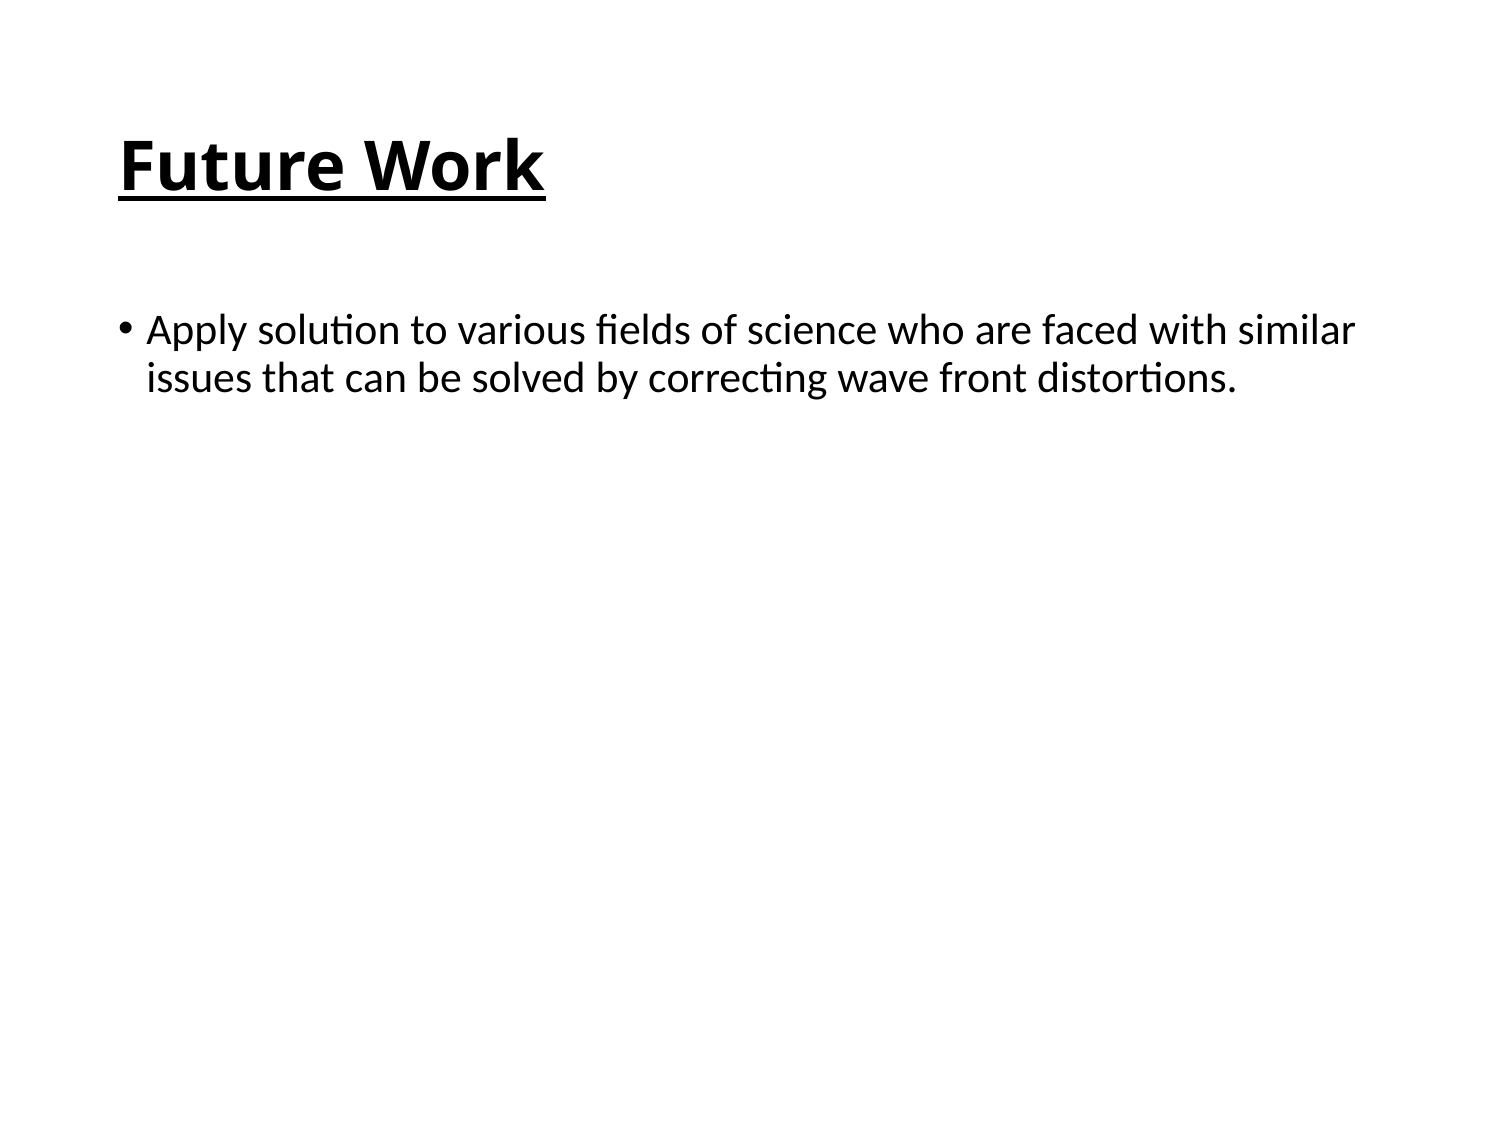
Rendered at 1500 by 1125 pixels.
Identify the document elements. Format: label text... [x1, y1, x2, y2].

title Future Work [103, 59, 1397, 278]
list Apply solution to various fields of science who are faced with similar issues that can be solved by correcting wave front distortions. [103, 299, 1397, 1014]
